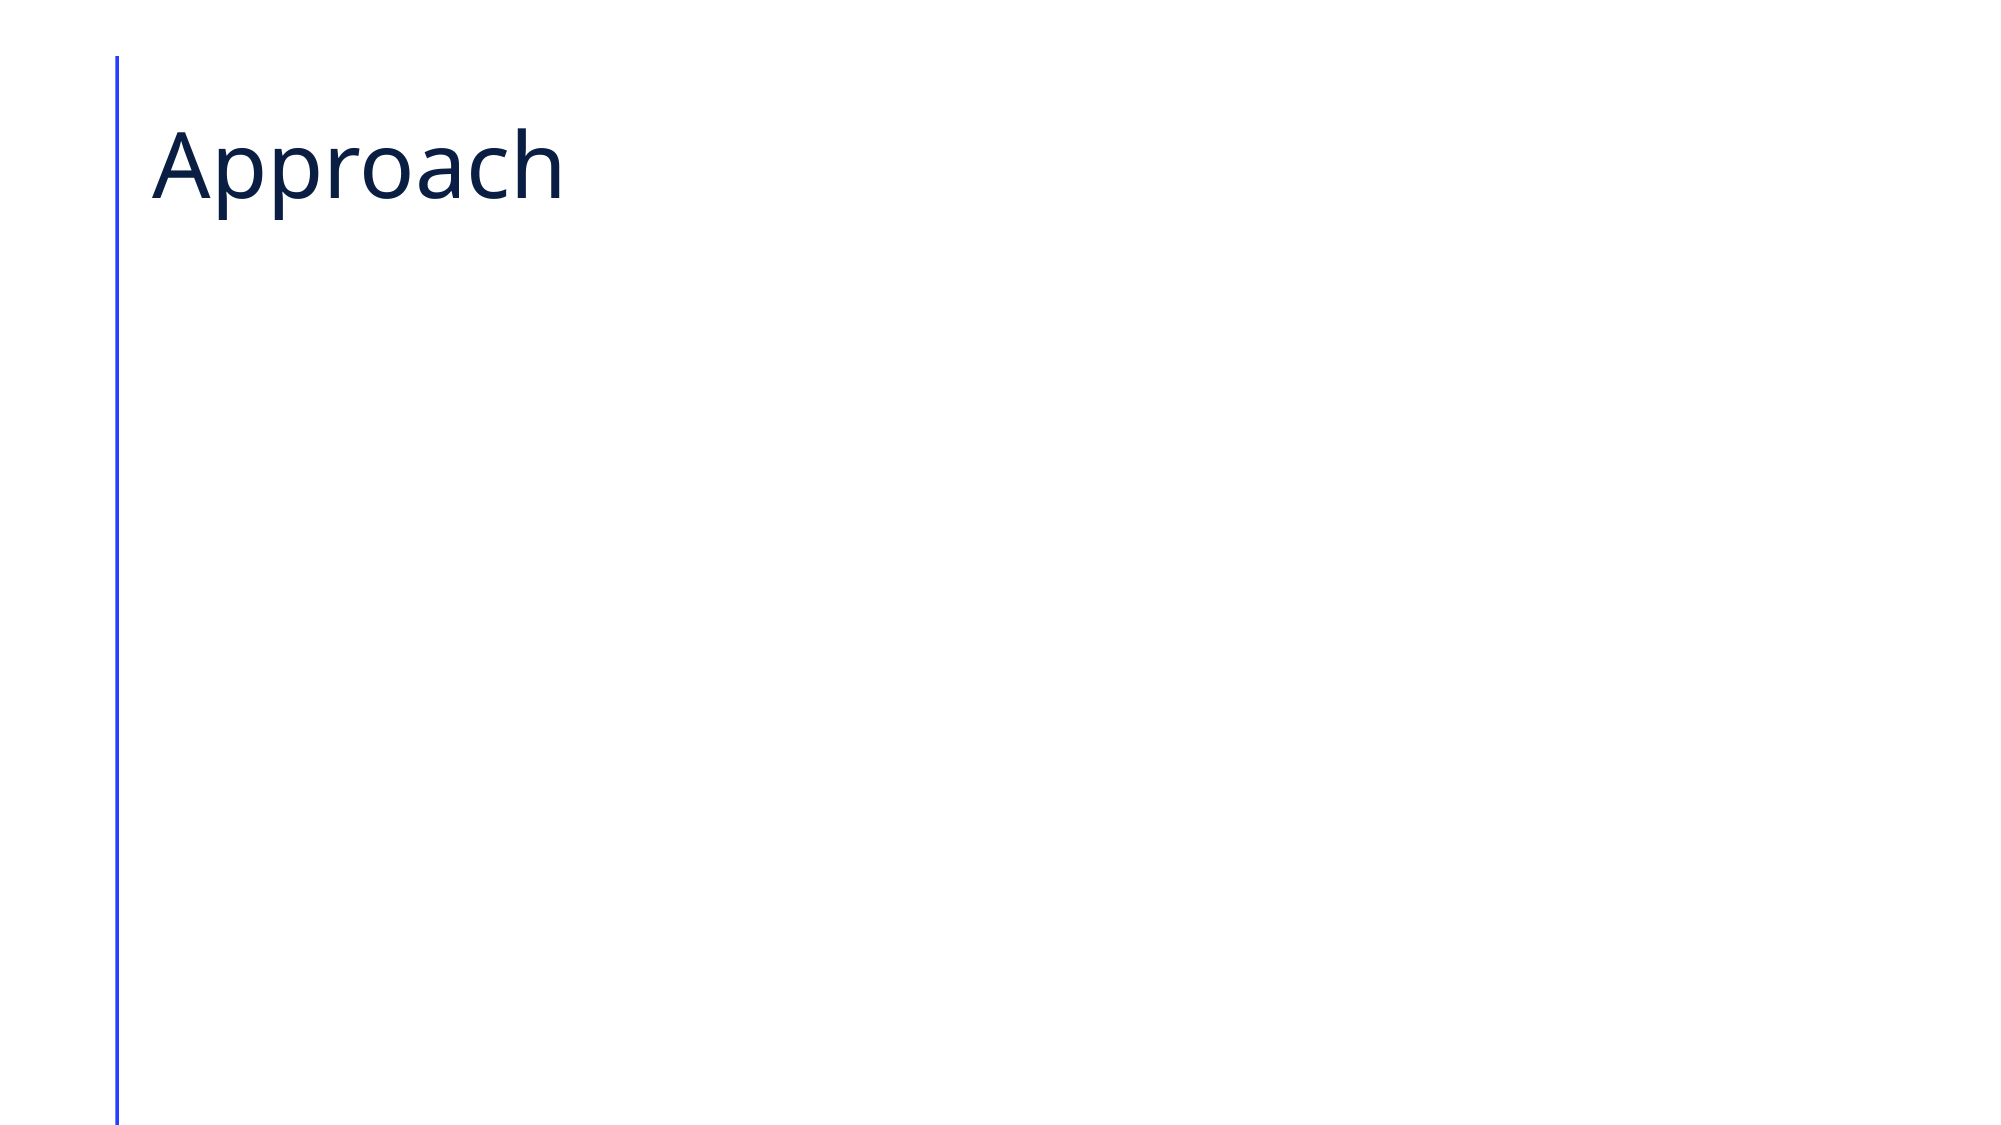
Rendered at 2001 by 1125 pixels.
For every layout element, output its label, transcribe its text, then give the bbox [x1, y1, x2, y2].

title Approach [137, 59, 1863, 278]
